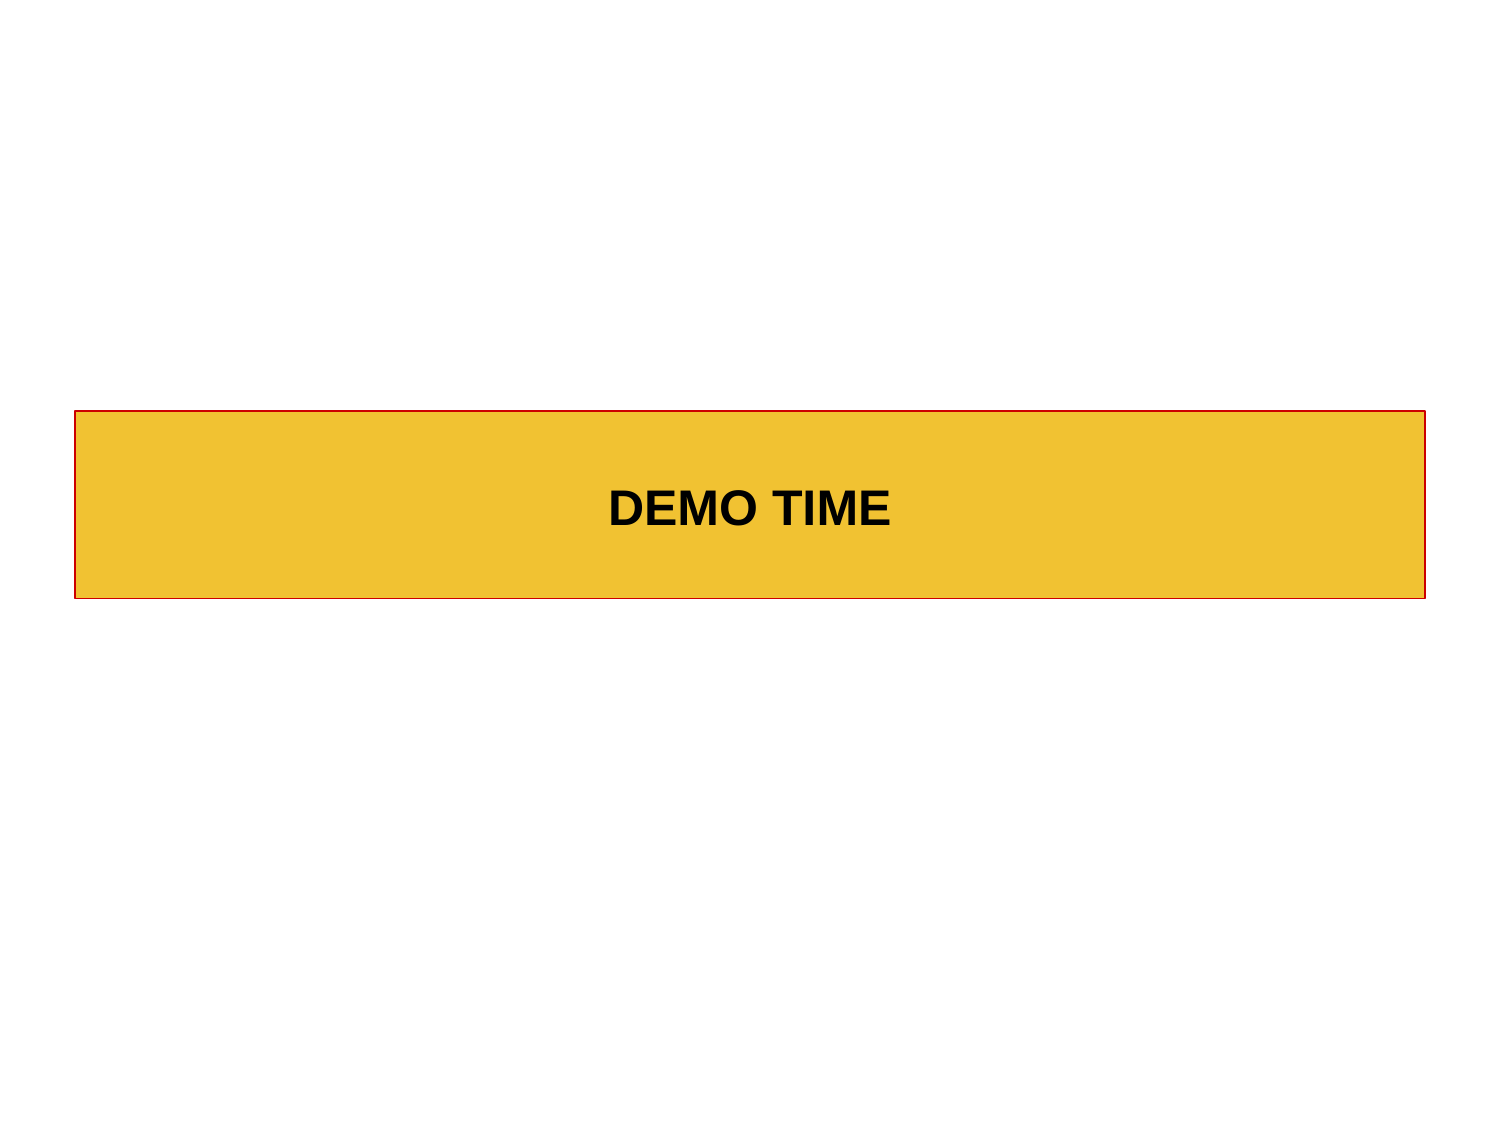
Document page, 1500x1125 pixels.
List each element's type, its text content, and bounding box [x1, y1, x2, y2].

title DEMO TIME [75, 411, 1425, 599]
